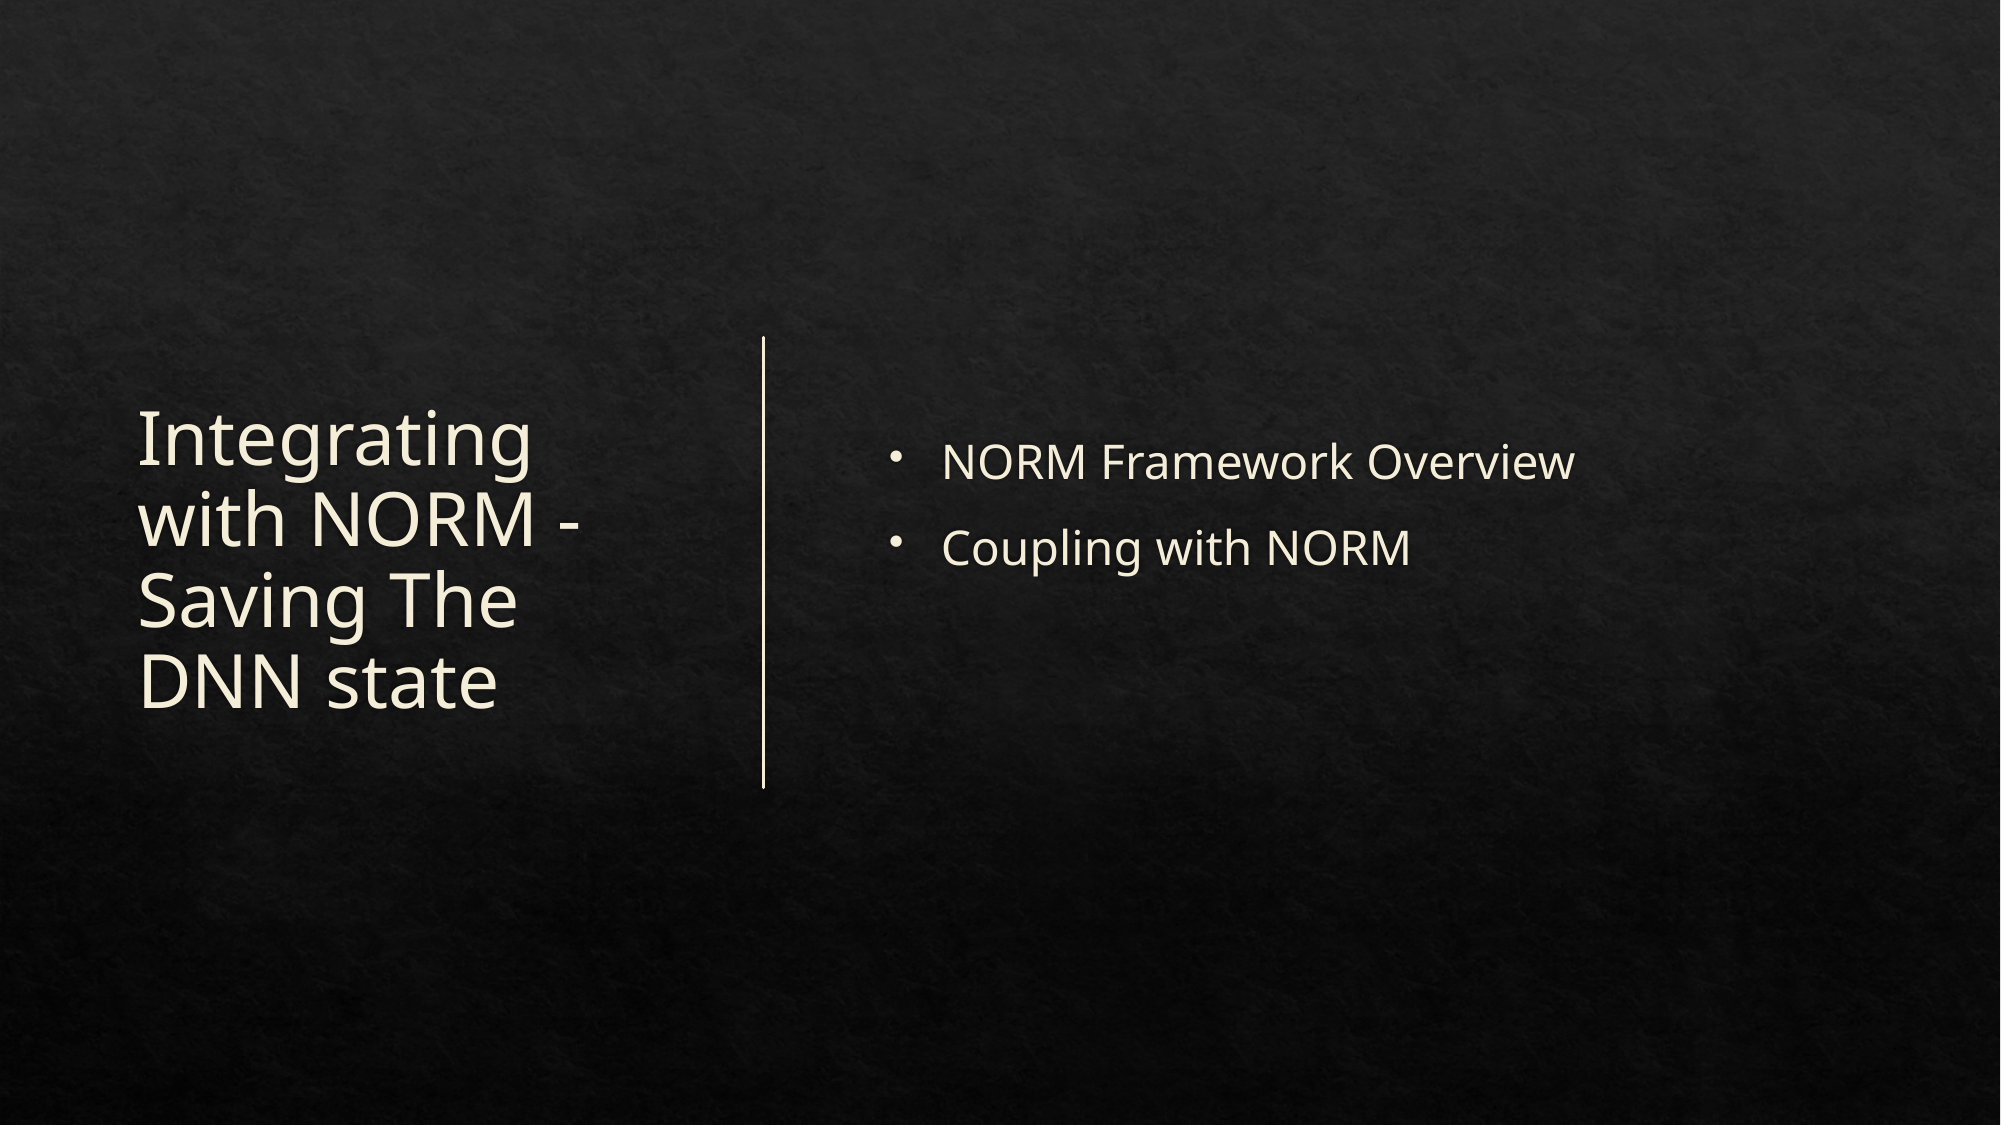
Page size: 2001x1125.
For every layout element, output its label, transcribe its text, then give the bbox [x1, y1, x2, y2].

list NORM Framework Overview Coupling with NORM [869, 149, 1894, 1022]
text_box [0, 0, 2000, 1125]
title Integrating with NORM - Saving The DNN state [122, 372, 695, 753]
